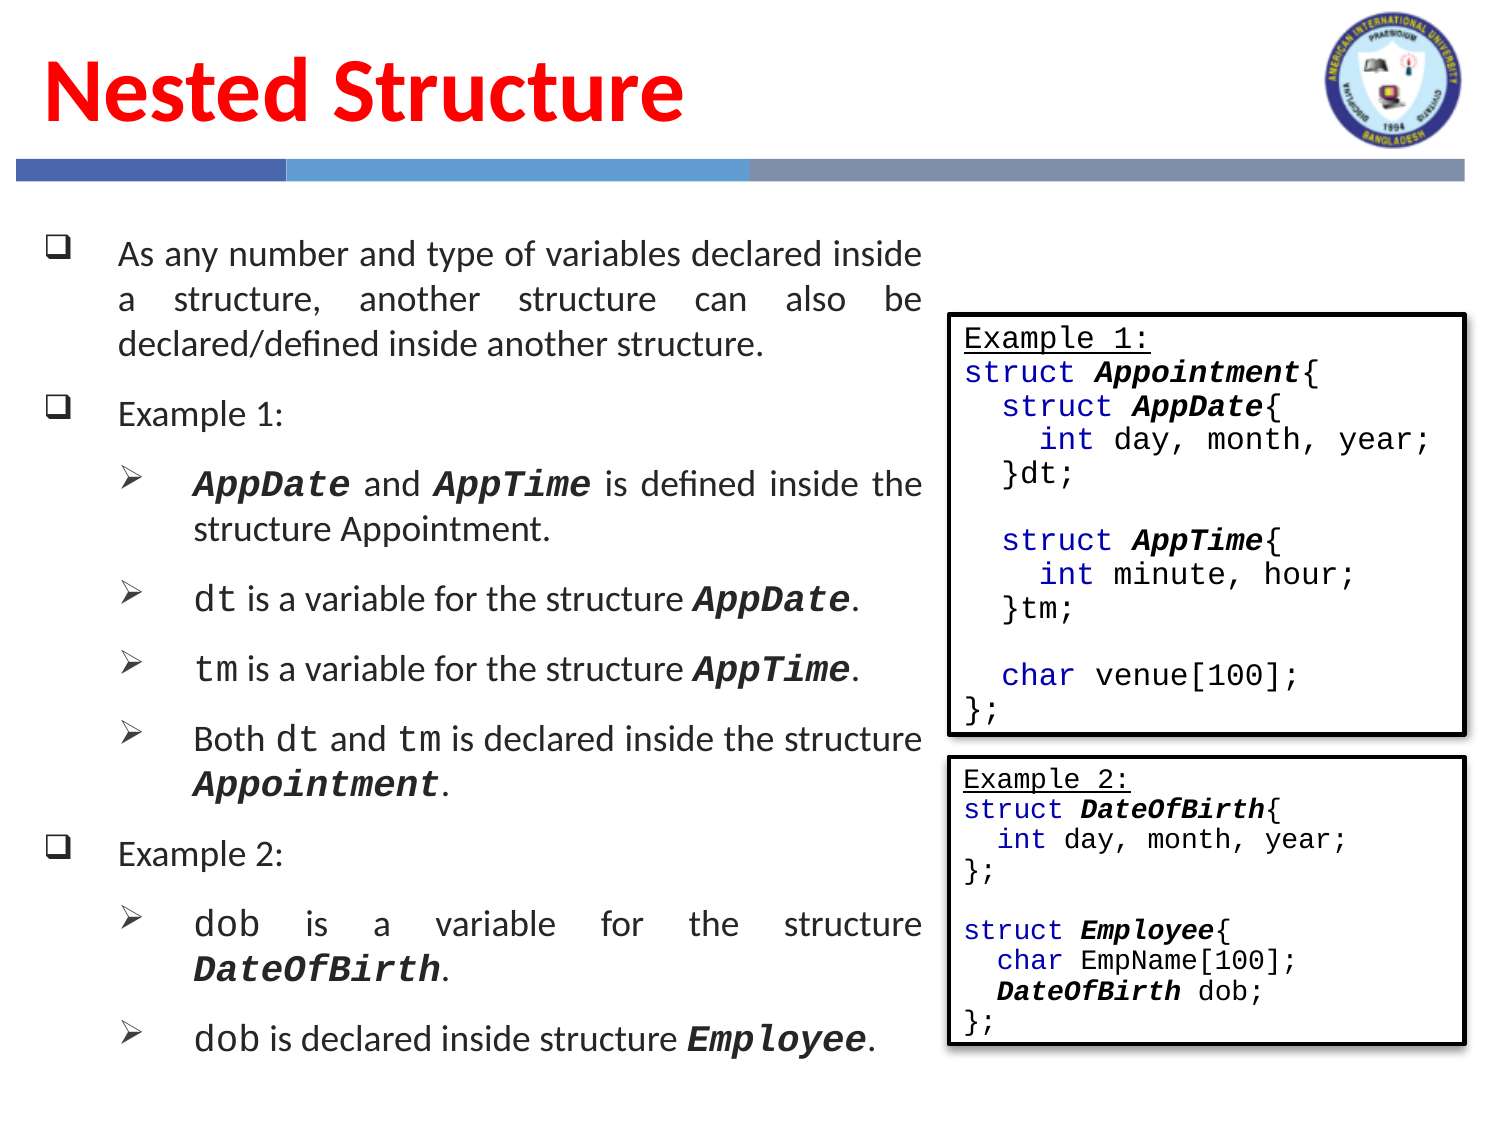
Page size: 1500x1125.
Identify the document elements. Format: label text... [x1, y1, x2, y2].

list Example 1: struct Appointment{ struct AppDate{ int day, month, year; }dt; struct AppTime{ int minute, hour; }tm; char venue[100]; }; [947, 312, 1467, 737]
picture [1322, 9, 1465, 152]
text_box Nested Structure [28, 22, 1256, 203]
list As any number and type of variables declared inside a structure, another structure can also be declared/defined inside another structure. Example 1: AppDate and AppTime is defined inside the structure Appointment. dt is a variable for the structure AppDate. tm is a variable for the structure AppTime. Both dt and tm is declared inside the structure Appointment. Example 2: dob is a variable for the structure DateOfBirth. dob is declared inside structure Employee. [28, 221, 939, 1092]
text_box Example 2: struct DateOfBirth{ int day, month, year; }; struct Employee{ char EmpName[100]; DateOfBirth dob; }; [947, 755, 1467, 1046]
